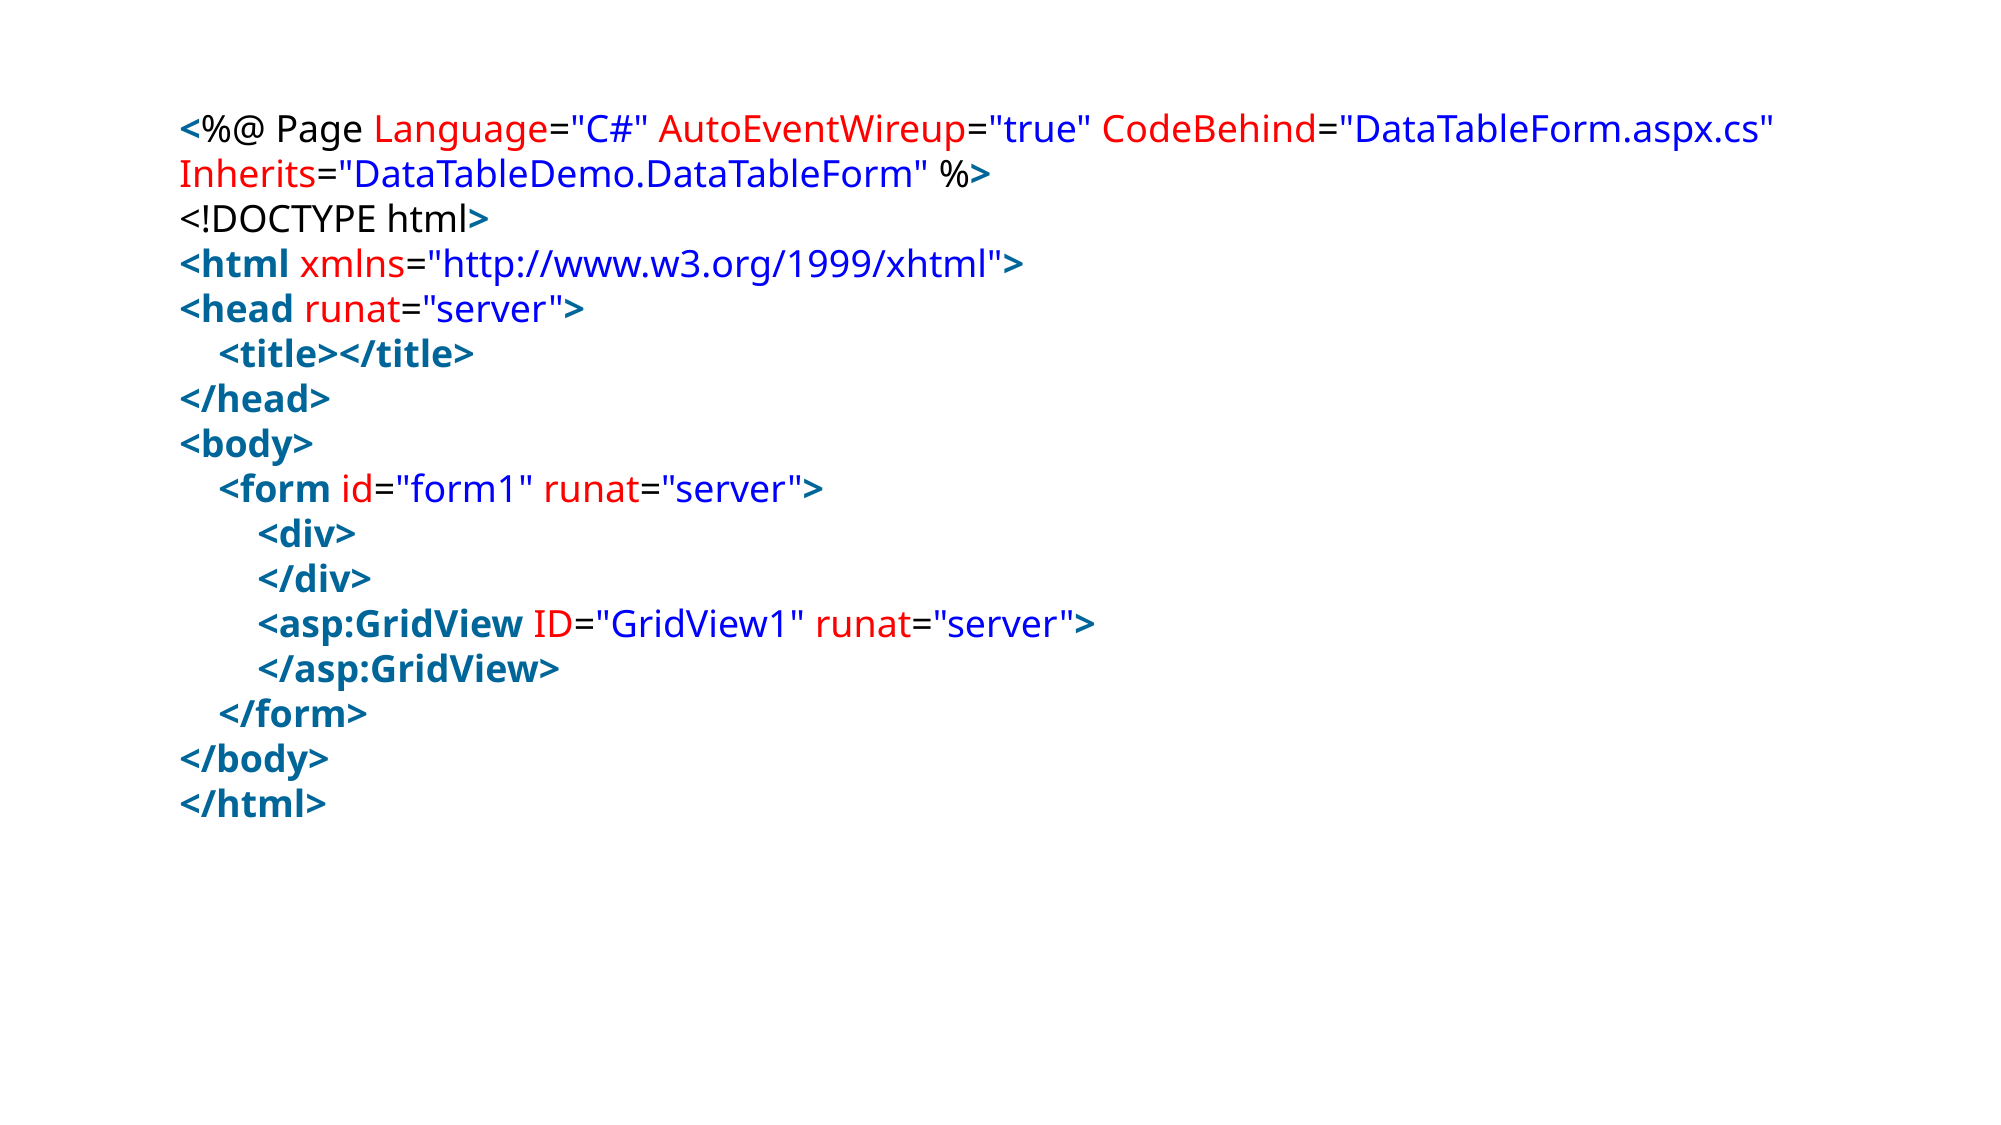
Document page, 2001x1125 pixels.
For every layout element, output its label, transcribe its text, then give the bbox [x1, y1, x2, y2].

text_box <%@ Page Language="C#" AutoEventWireup="true" CodeBehind="DataTableForm.aspx.cs" Inherits="DataTableDemo.DataTableForm" %> <!DOCTYPE html> <html xmlns="http://www.w3.org/1999/xhtml"> <head runat="server"> <title></title> </head> <body> <form id="form1" runat="server"> <div> </div> <asp:GridView ID="GridView1" runat="server"> </asp:GridView> </form> </body> </html> [164, 97, 1919, 923]
